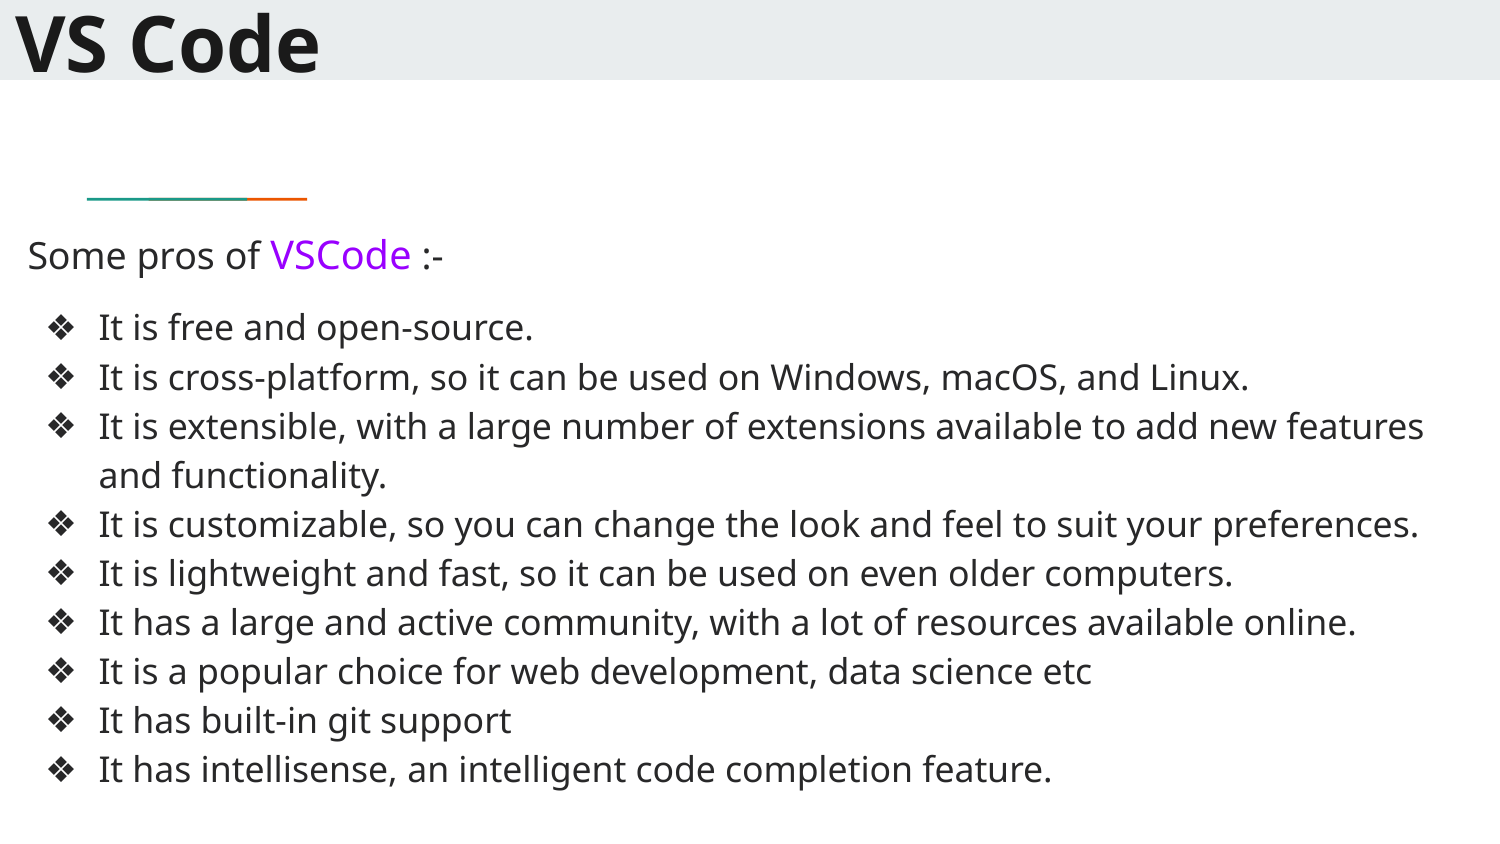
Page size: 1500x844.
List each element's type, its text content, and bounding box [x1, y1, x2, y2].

title VS Code [0, 0, 1262, 68]
list Some pros of VSCode :- It is free and open-source. It is cross-platform, so it can be used on Windows, macOS, and Linux. It is extensible, with a large number of extensions available to add new features and functionality. It is customizable, so you can change the look and feel to suit your preferences. It is lightweight and fast, so it can be used on even older computers. It has a large and active community, with a lot of resources available online. It is a popular choice for web development, data science etc It has built-in git support It has intellisense, an intelligent code completion feature. [12, 207, 1488, 844]
